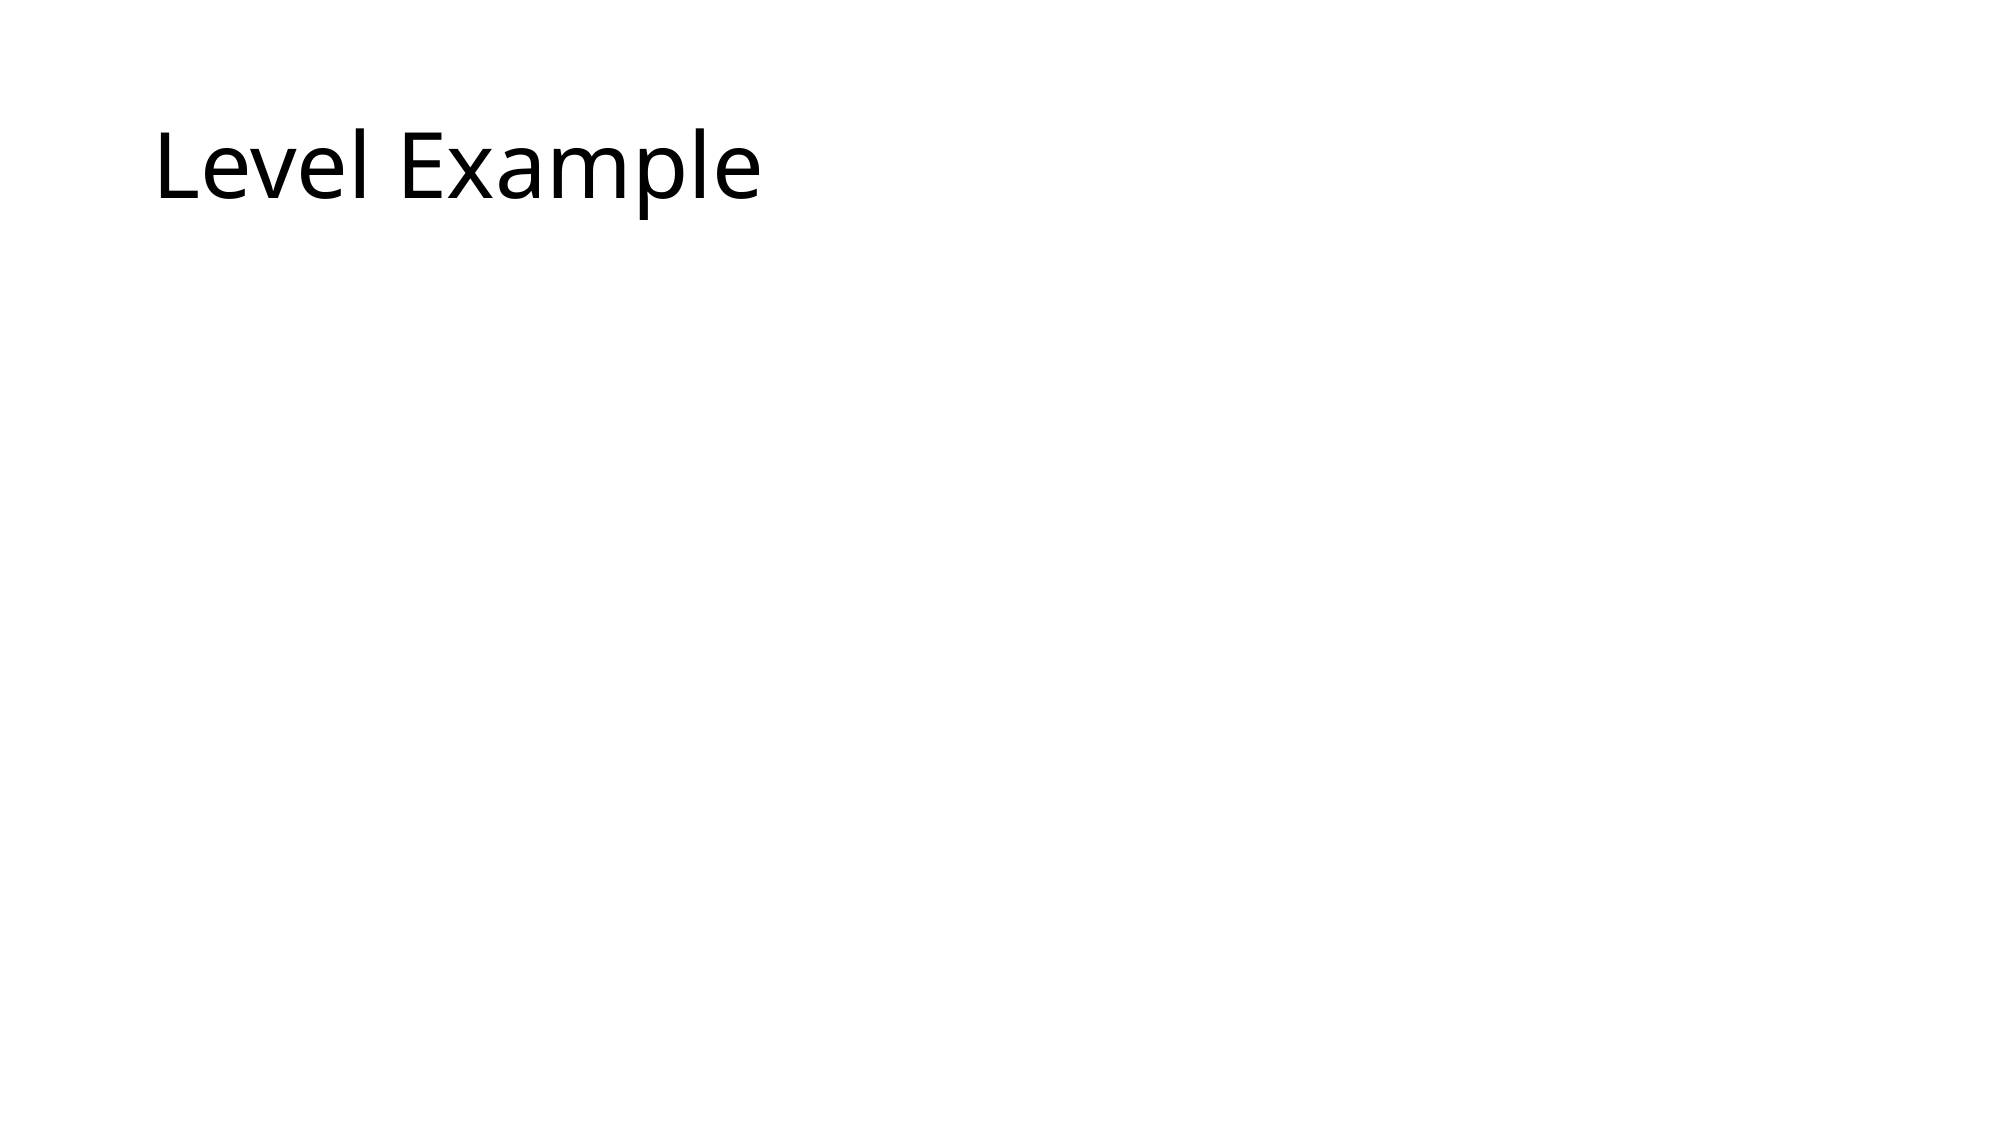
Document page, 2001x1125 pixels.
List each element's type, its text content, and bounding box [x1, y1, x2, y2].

title Level Example [137, 59, 1863, 278]
